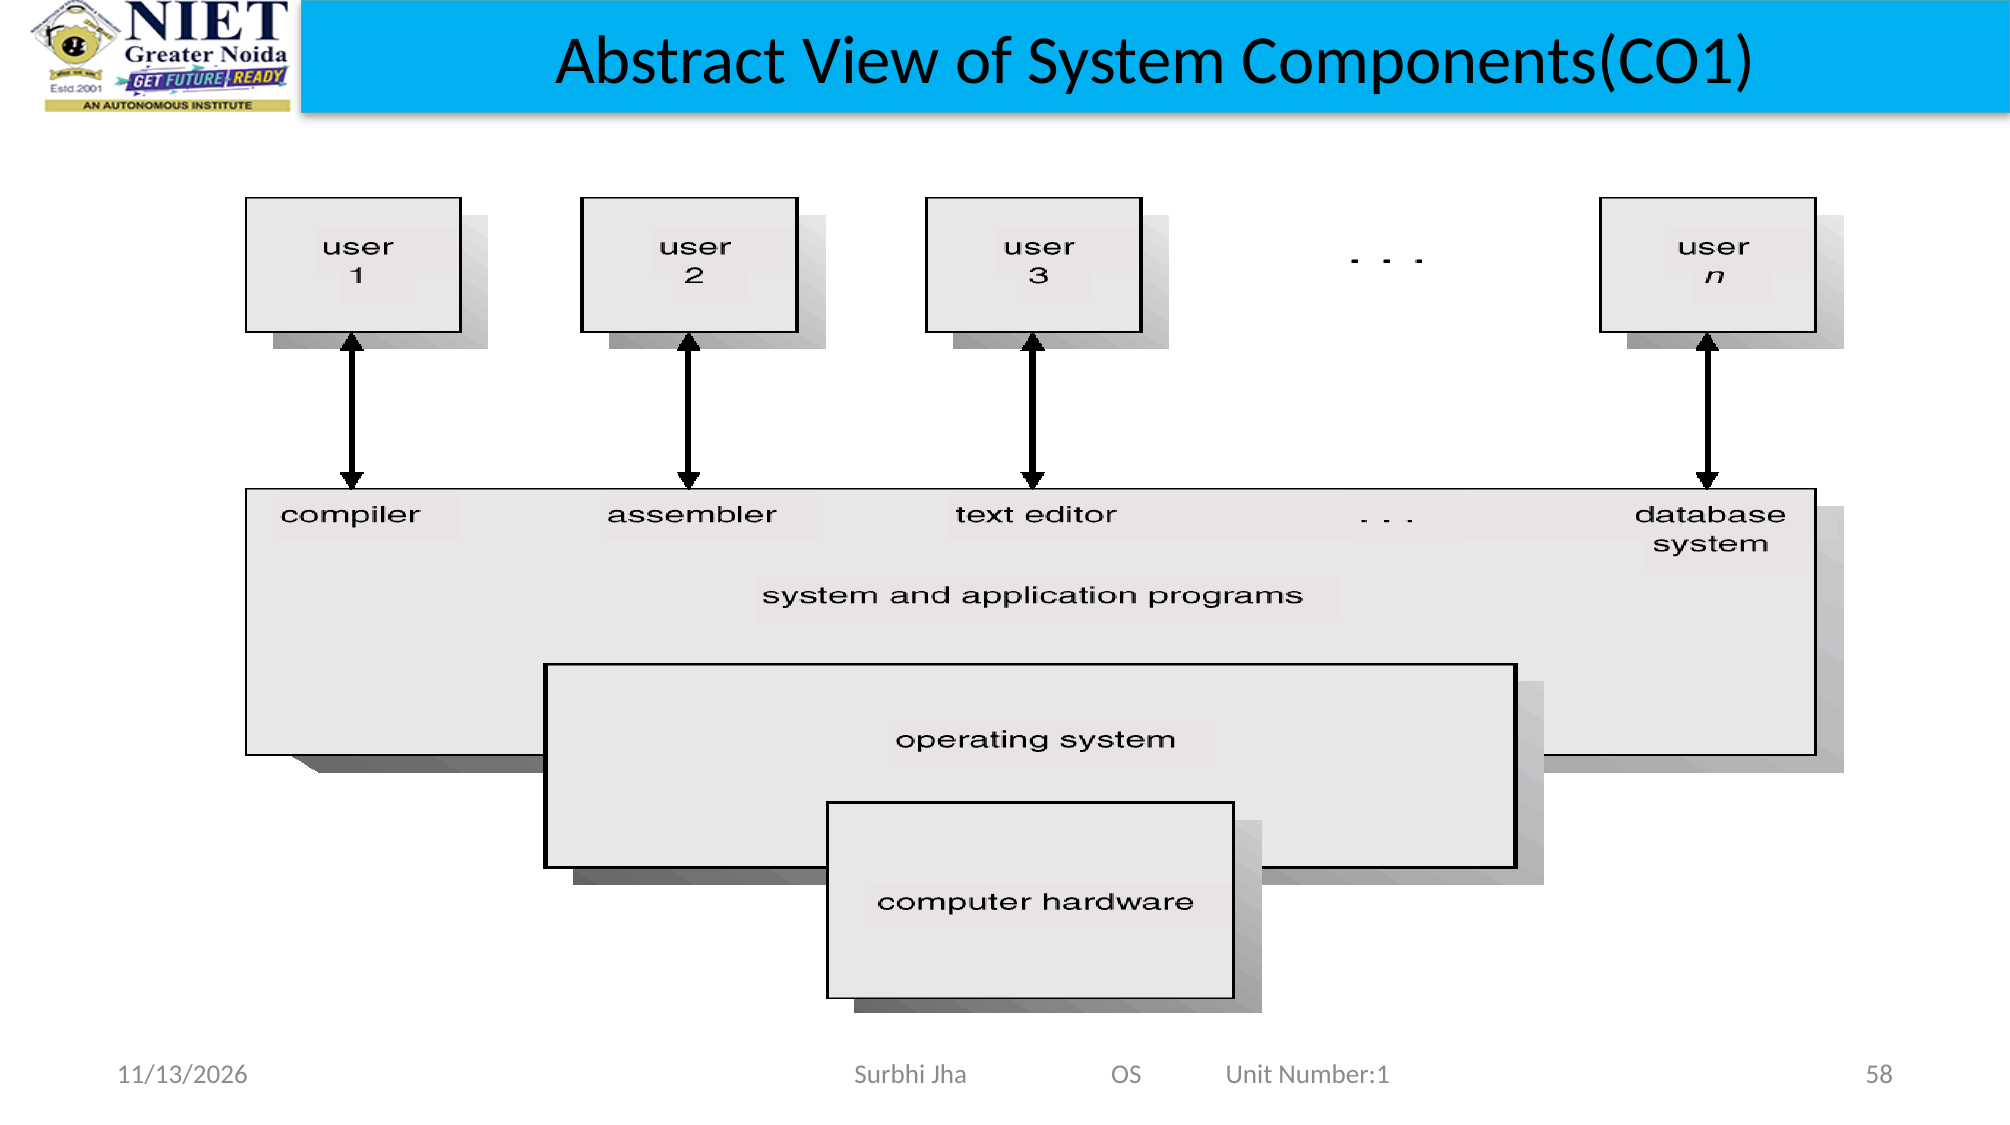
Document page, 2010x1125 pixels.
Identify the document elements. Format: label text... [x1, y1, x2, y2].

slide_number 58 [1440, 1042, 1910, 1103]
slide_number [100, 1042, 552, 1103]
picture [30, 0, 292, 112]
text_box Abstract View of System Components(CO1) [301, 0, 2010, 113]
footer Surbhi Jha OS Unit Number:1 [552, 1042, 1440, 1103]
picture [244, 195, 1844, 1013]
